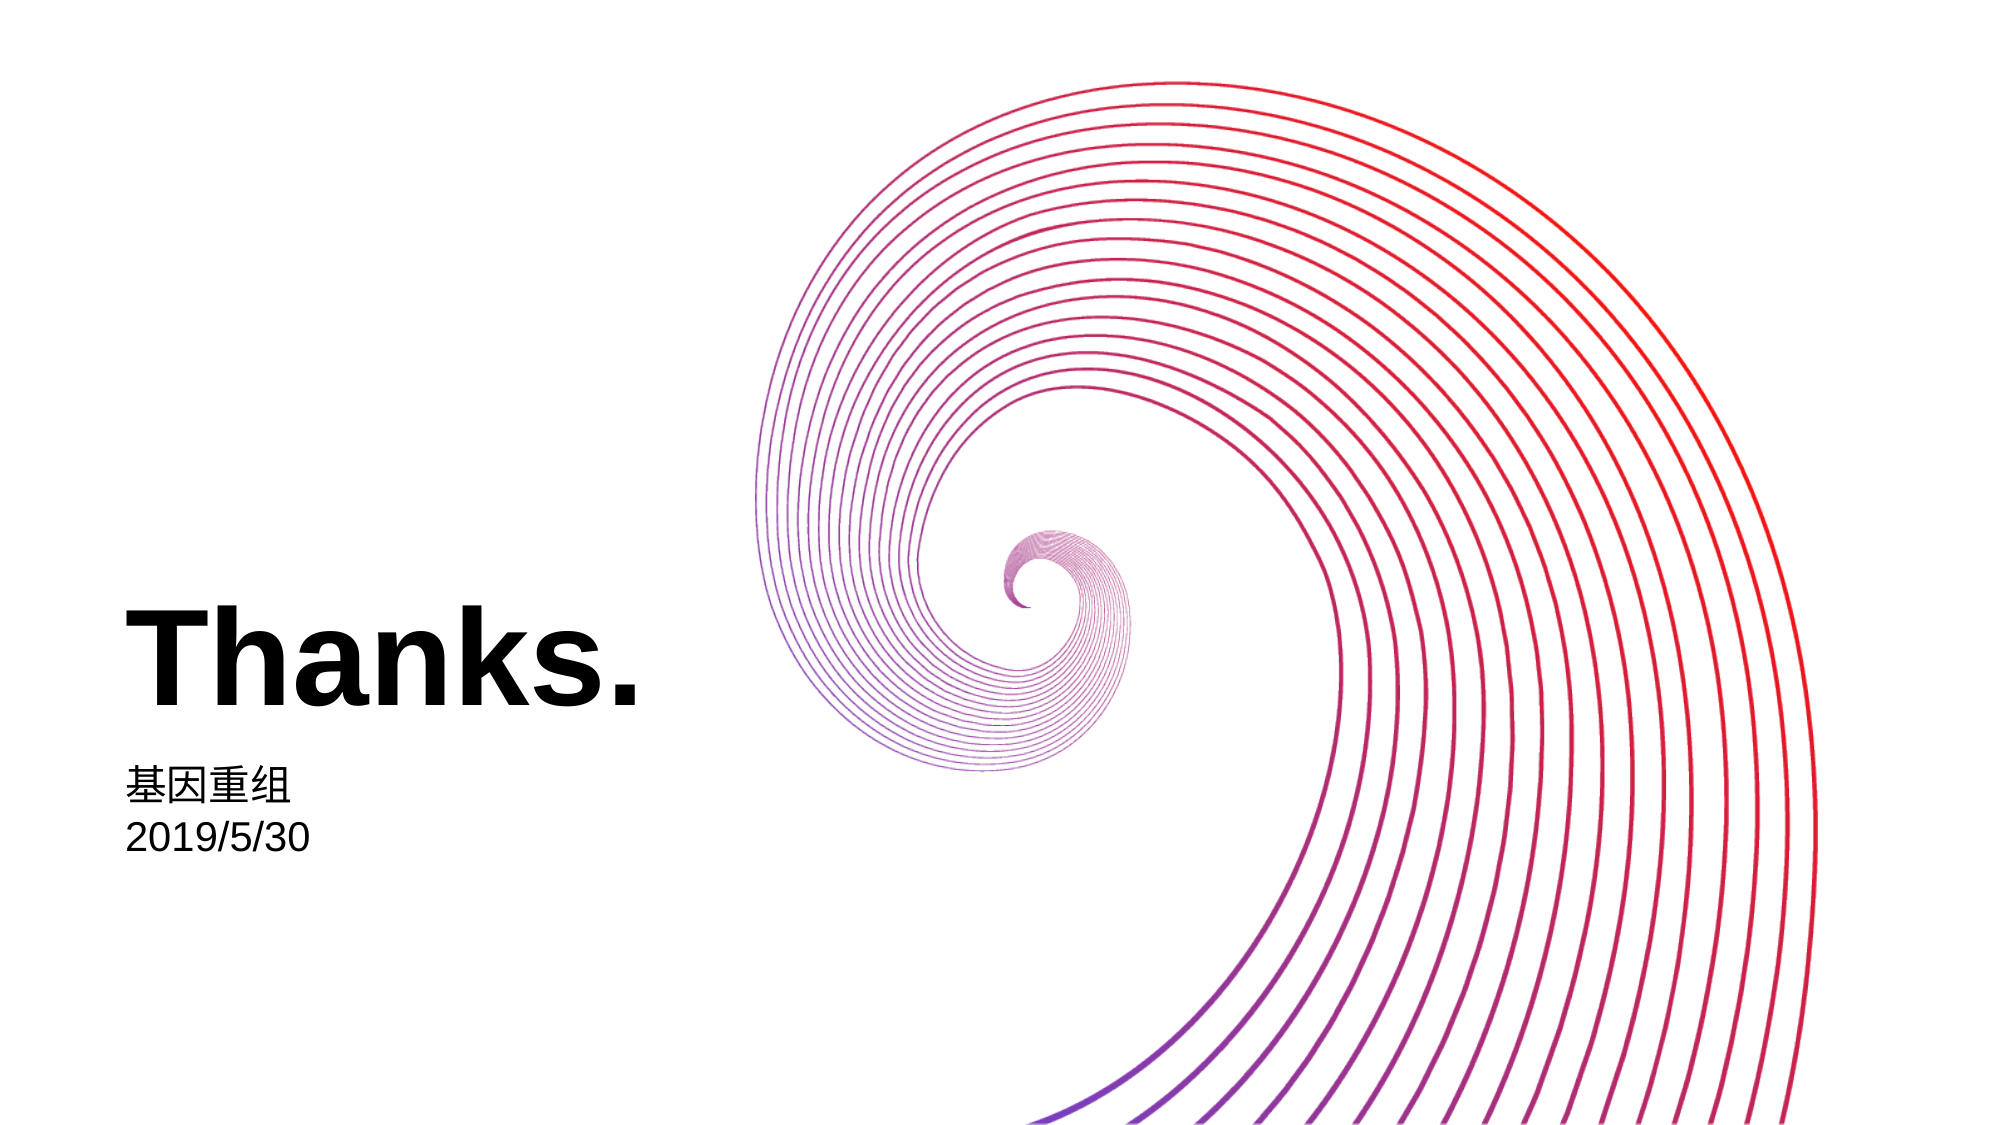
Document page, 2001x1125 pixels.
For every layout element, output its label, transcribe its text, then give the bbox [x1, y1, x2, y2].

picture [622, 0, 1930, 1125]
list 基因重组 [109, 757, 909, 808]
list 2019/5/30 [109, 808, 909, 860]
title Thanks. [109, 599, 909, 722]
